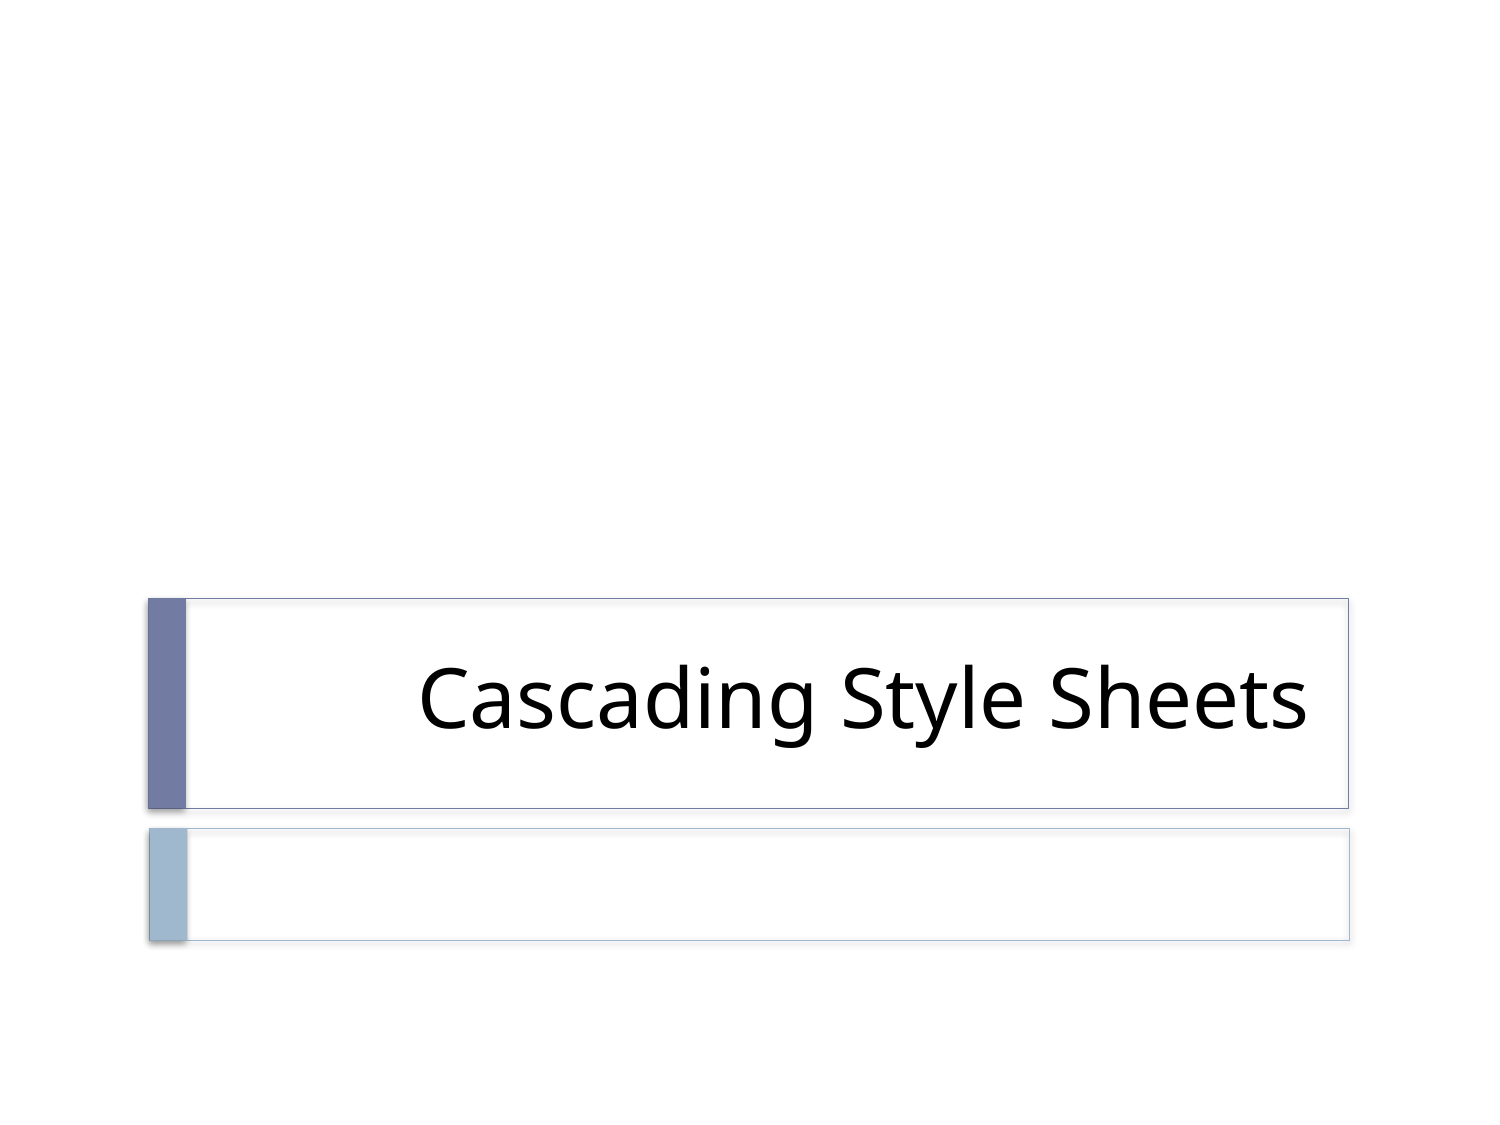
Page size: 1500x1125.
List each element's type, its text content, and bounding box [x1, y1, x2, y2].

title Cascading Style Sheets [137, 637, 1325, 800]
